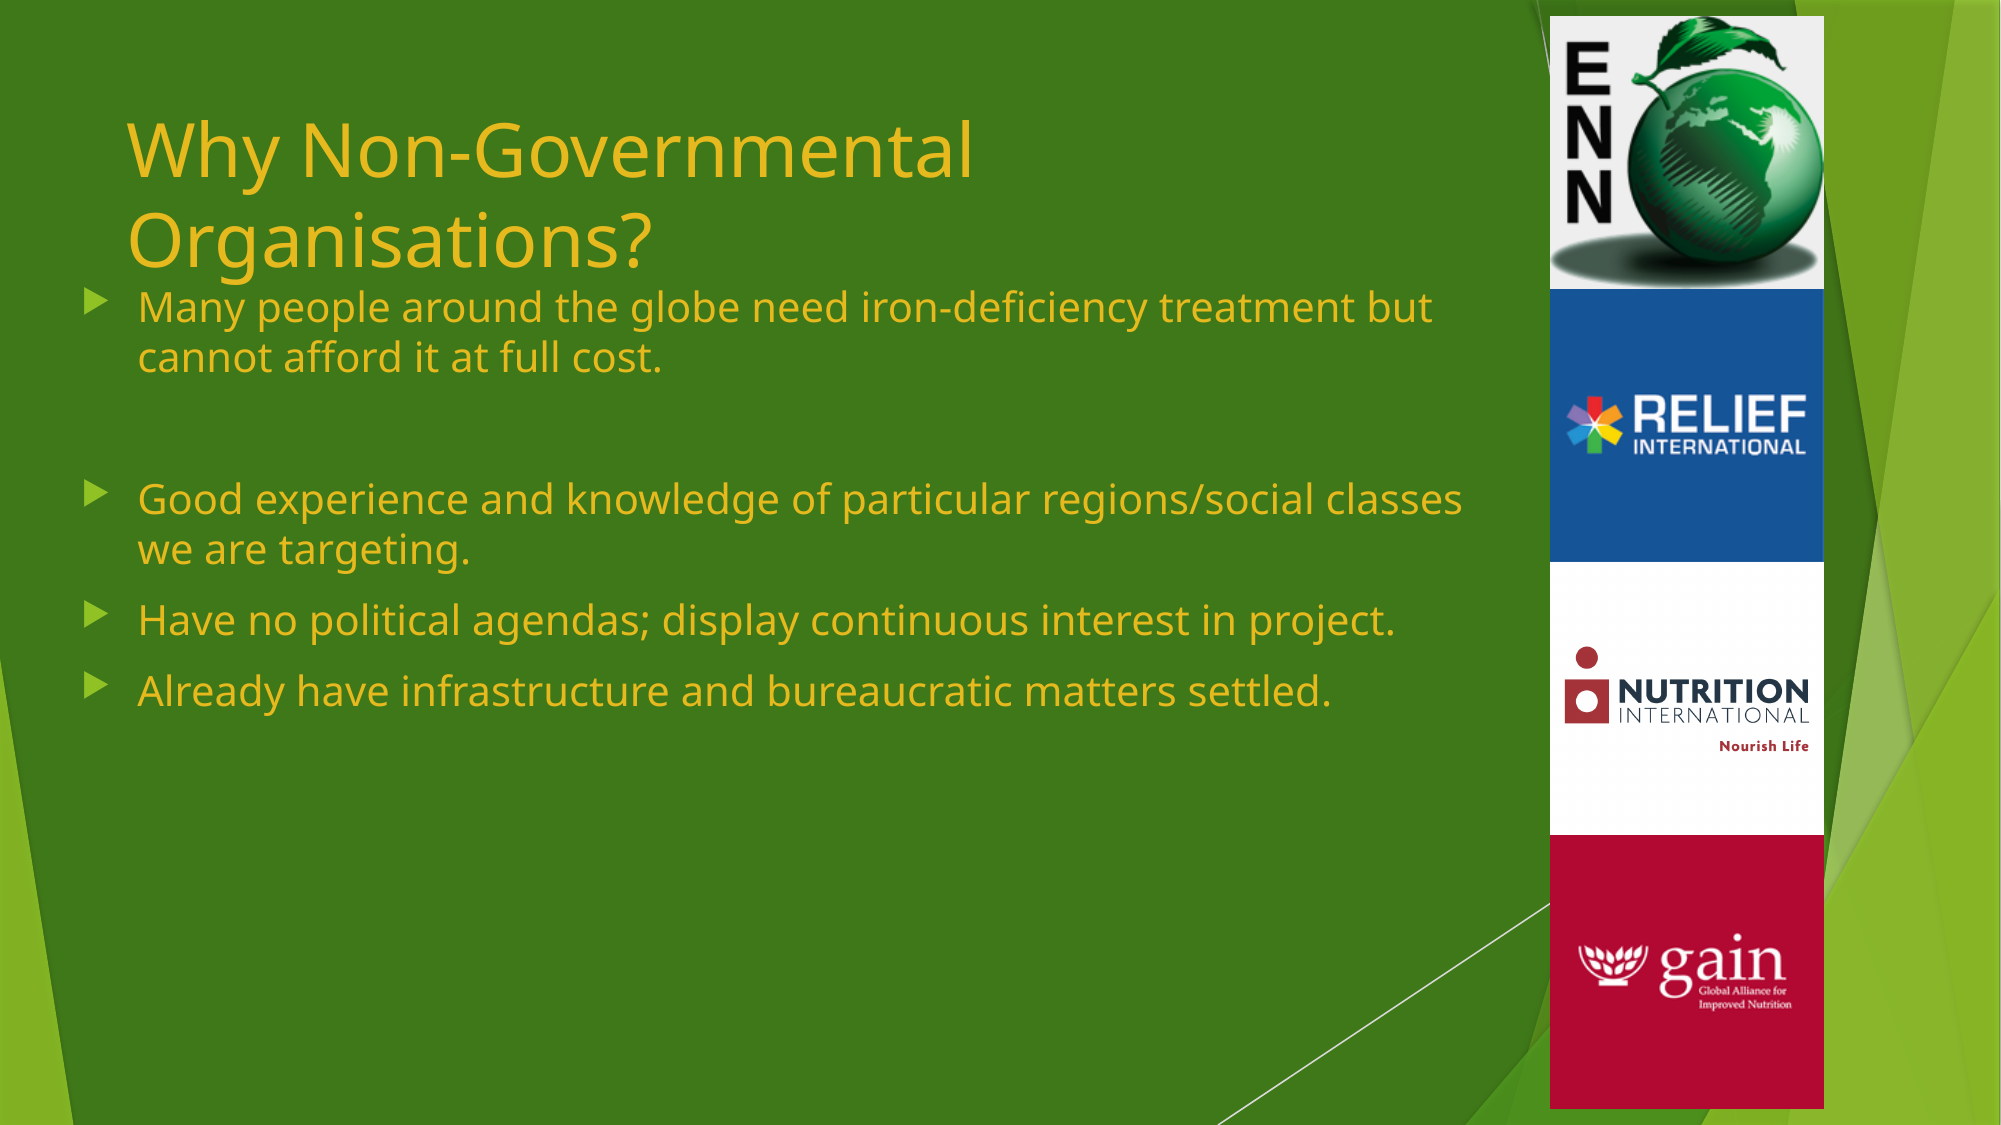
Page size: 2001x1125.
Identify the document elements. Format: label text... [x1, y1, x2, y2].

title Why Non-Governmental Organisations? [111, 94, 1522, 312]
list Many people around the globe need iron-deficiency treatment but cannot afford it at full cost. Good experience and knowledge of particular regions/social classes we are targeting. Have no political agendas; display continuous interest in project. Already have infrastructure and bureaucratic matters settled. [65, 273, 1507, 911]
picture [1550, 15, 1825, 1109]
